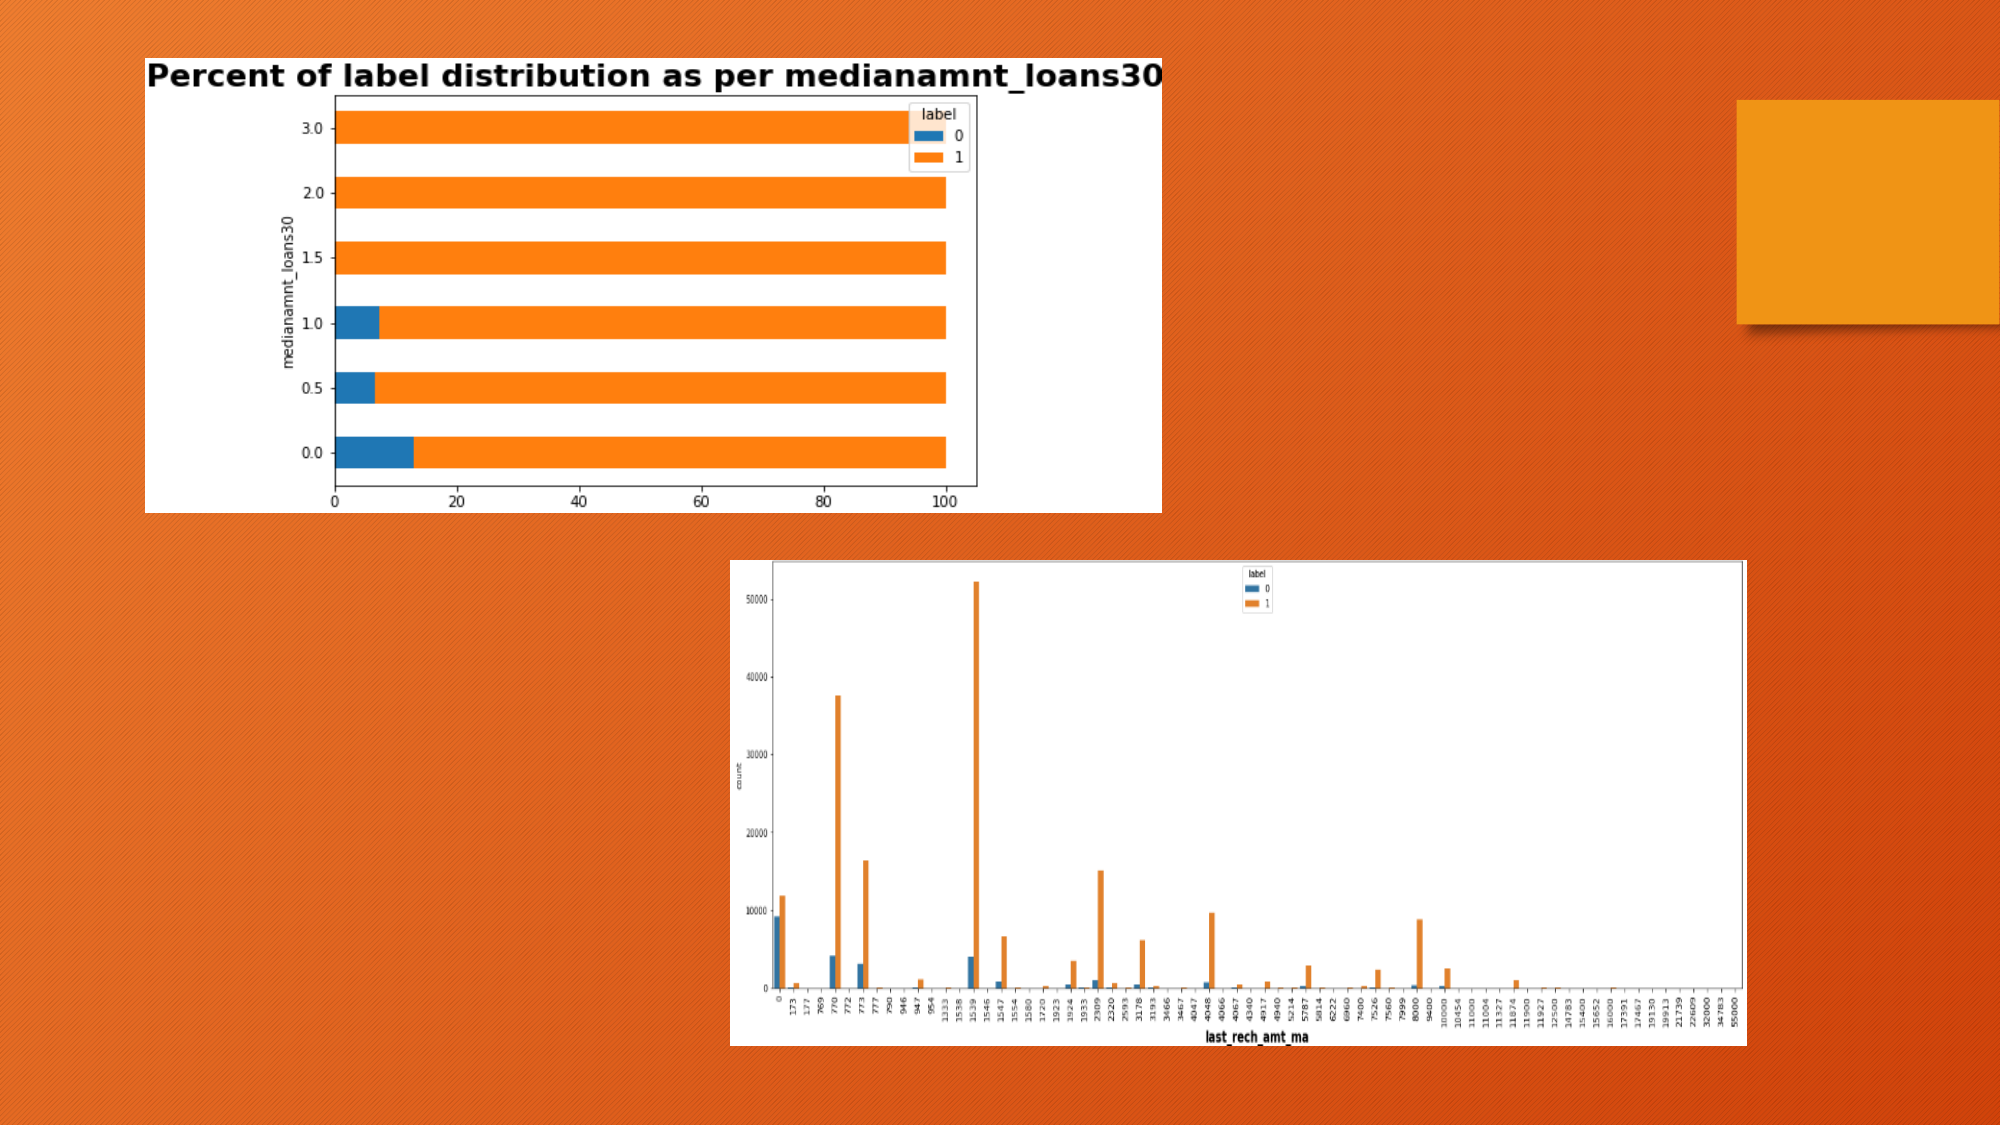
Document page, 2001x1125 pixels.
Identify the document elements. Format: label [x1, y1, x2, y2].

picture [730, 559, 1747, 1047]
picture [145, 58, 1162, 514]
picture [1736, 325, 2000, 347]
